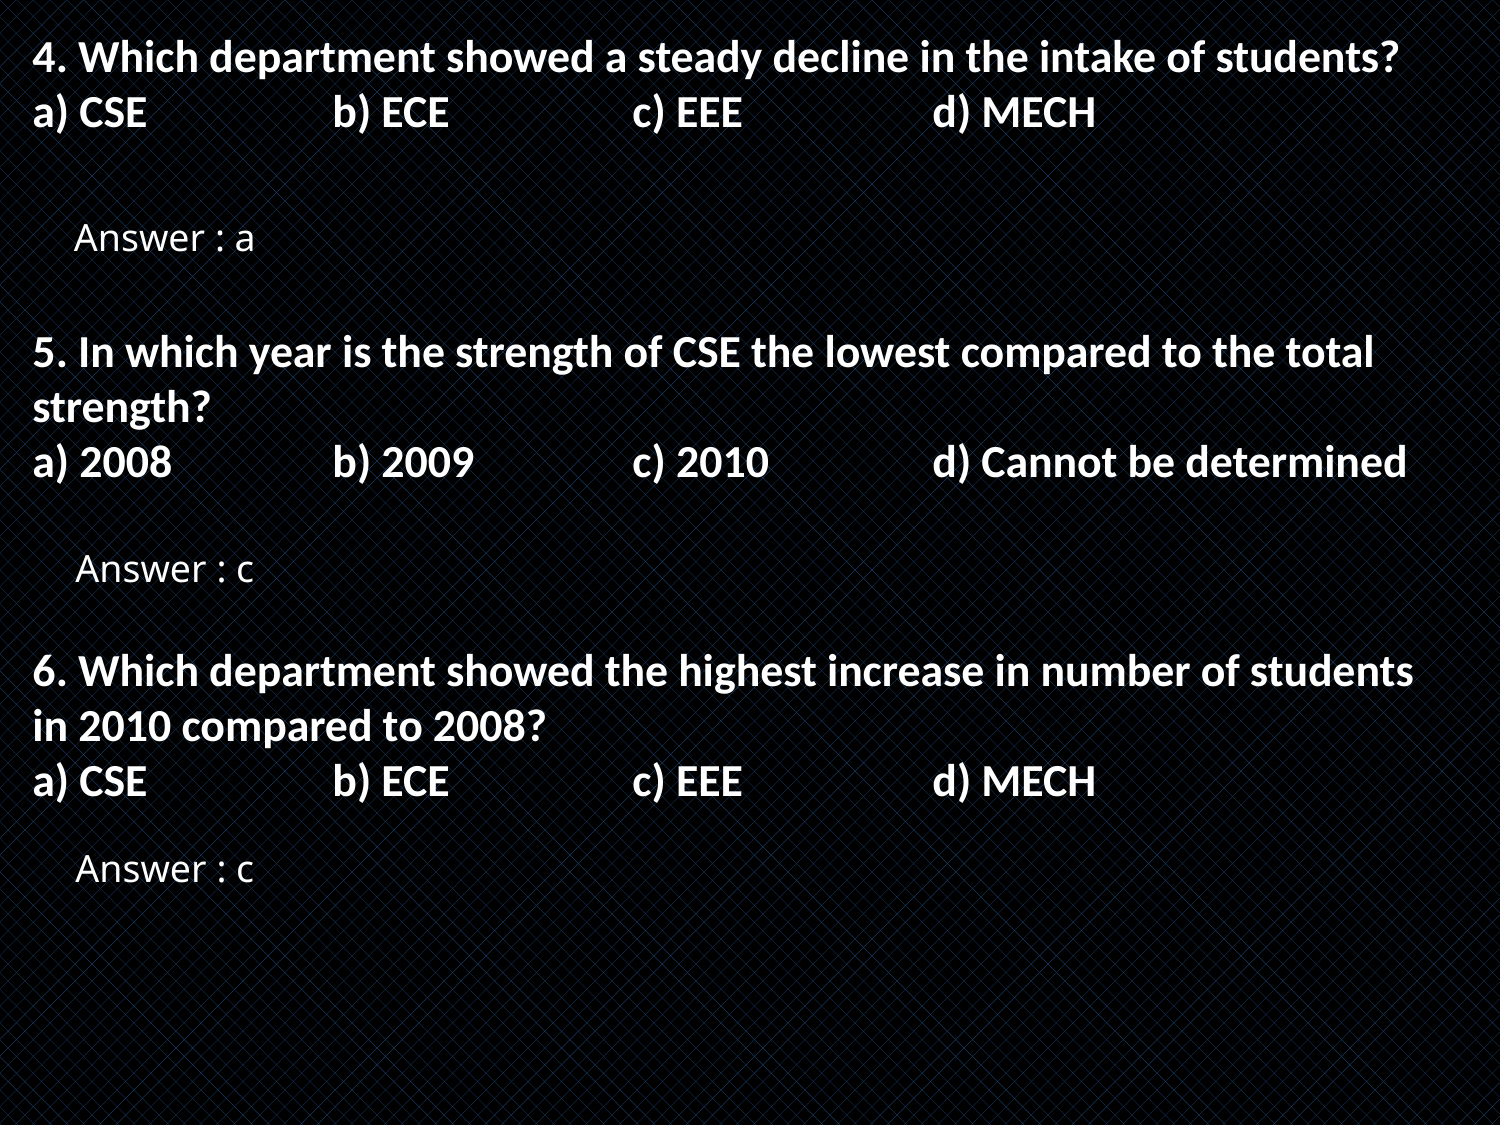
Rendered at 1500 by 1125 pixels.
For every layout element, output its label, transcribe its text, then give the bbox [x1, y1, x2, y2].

text_box 5. In which year is the strength of CSE the lowest compared to the total strength? a) 2008 b) 2009 c) 2010 d) Cannot be determined [17, 314, 1471, 495]
text_box Answer : c [60, 815, 270, 898]
text_box 4. Which department showed a steady decline in the intake of students? a) CSE b) ECE c) EEE d) MECH [17, 19, 1471, 144]
text_box Answer : a [59, 184, 271, 267]
text_box Answer : c [60, 515, 270, 598]
text_box 6. Which department showed the highest increase in number of students in 2010 compared to 2008? a) CSE b) ECE c) EEE d) MECH [17, 633, 1436, 814]
